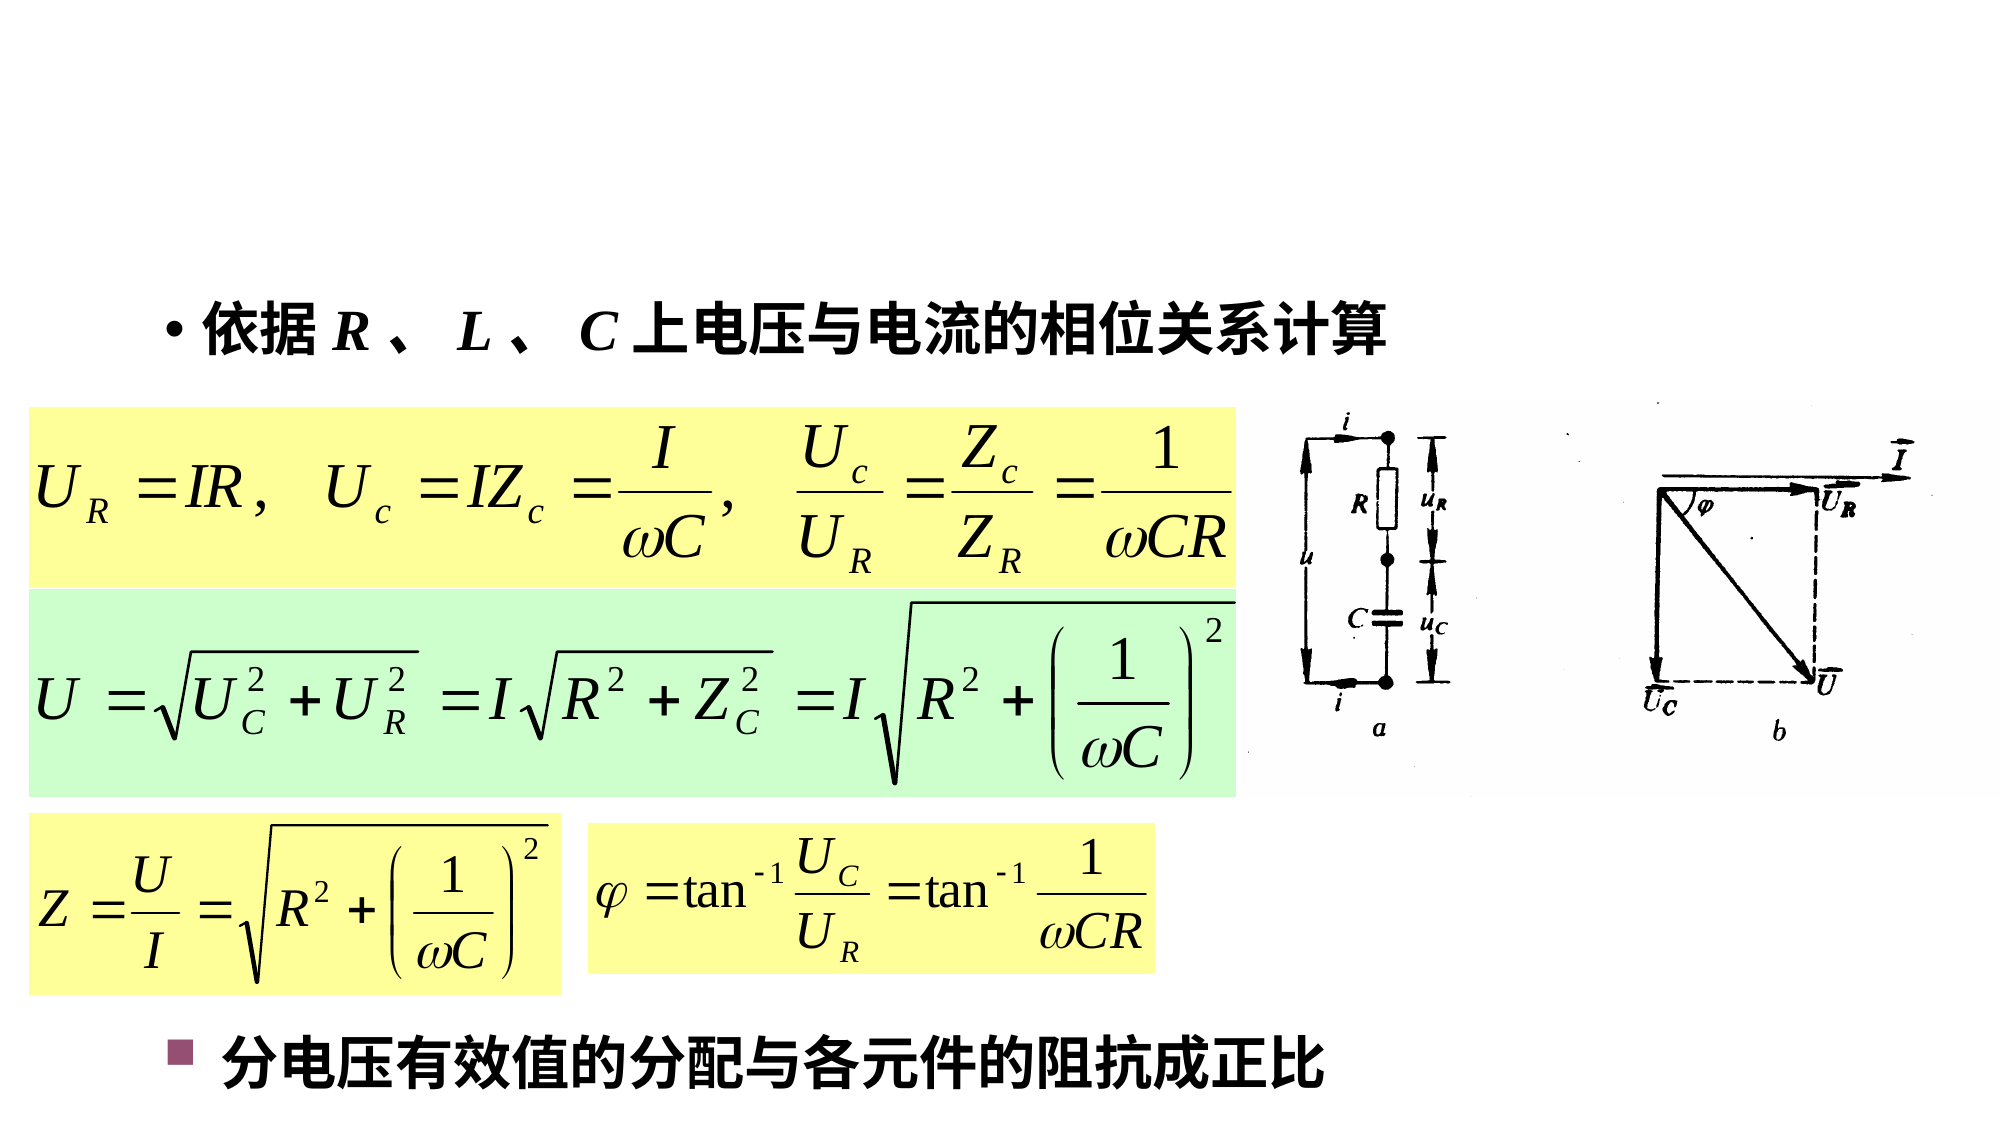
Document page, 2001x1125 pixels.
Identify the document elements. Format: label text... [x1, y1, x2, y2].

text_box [29, 589, 1236, 798]
picture [1236, 399, 2000, 798]
text_box 分电压有效值的分配与各元件的阻抗成正比 [149, 1010, 1390, 1117]
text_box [588, 822, 1156, 974]
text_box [29, 812, 561, 995]
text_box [29, 406, 1236, 588]
list 依据R、L、C上电压与电流的相位关系计算 [149, 292, 1480, 400]
